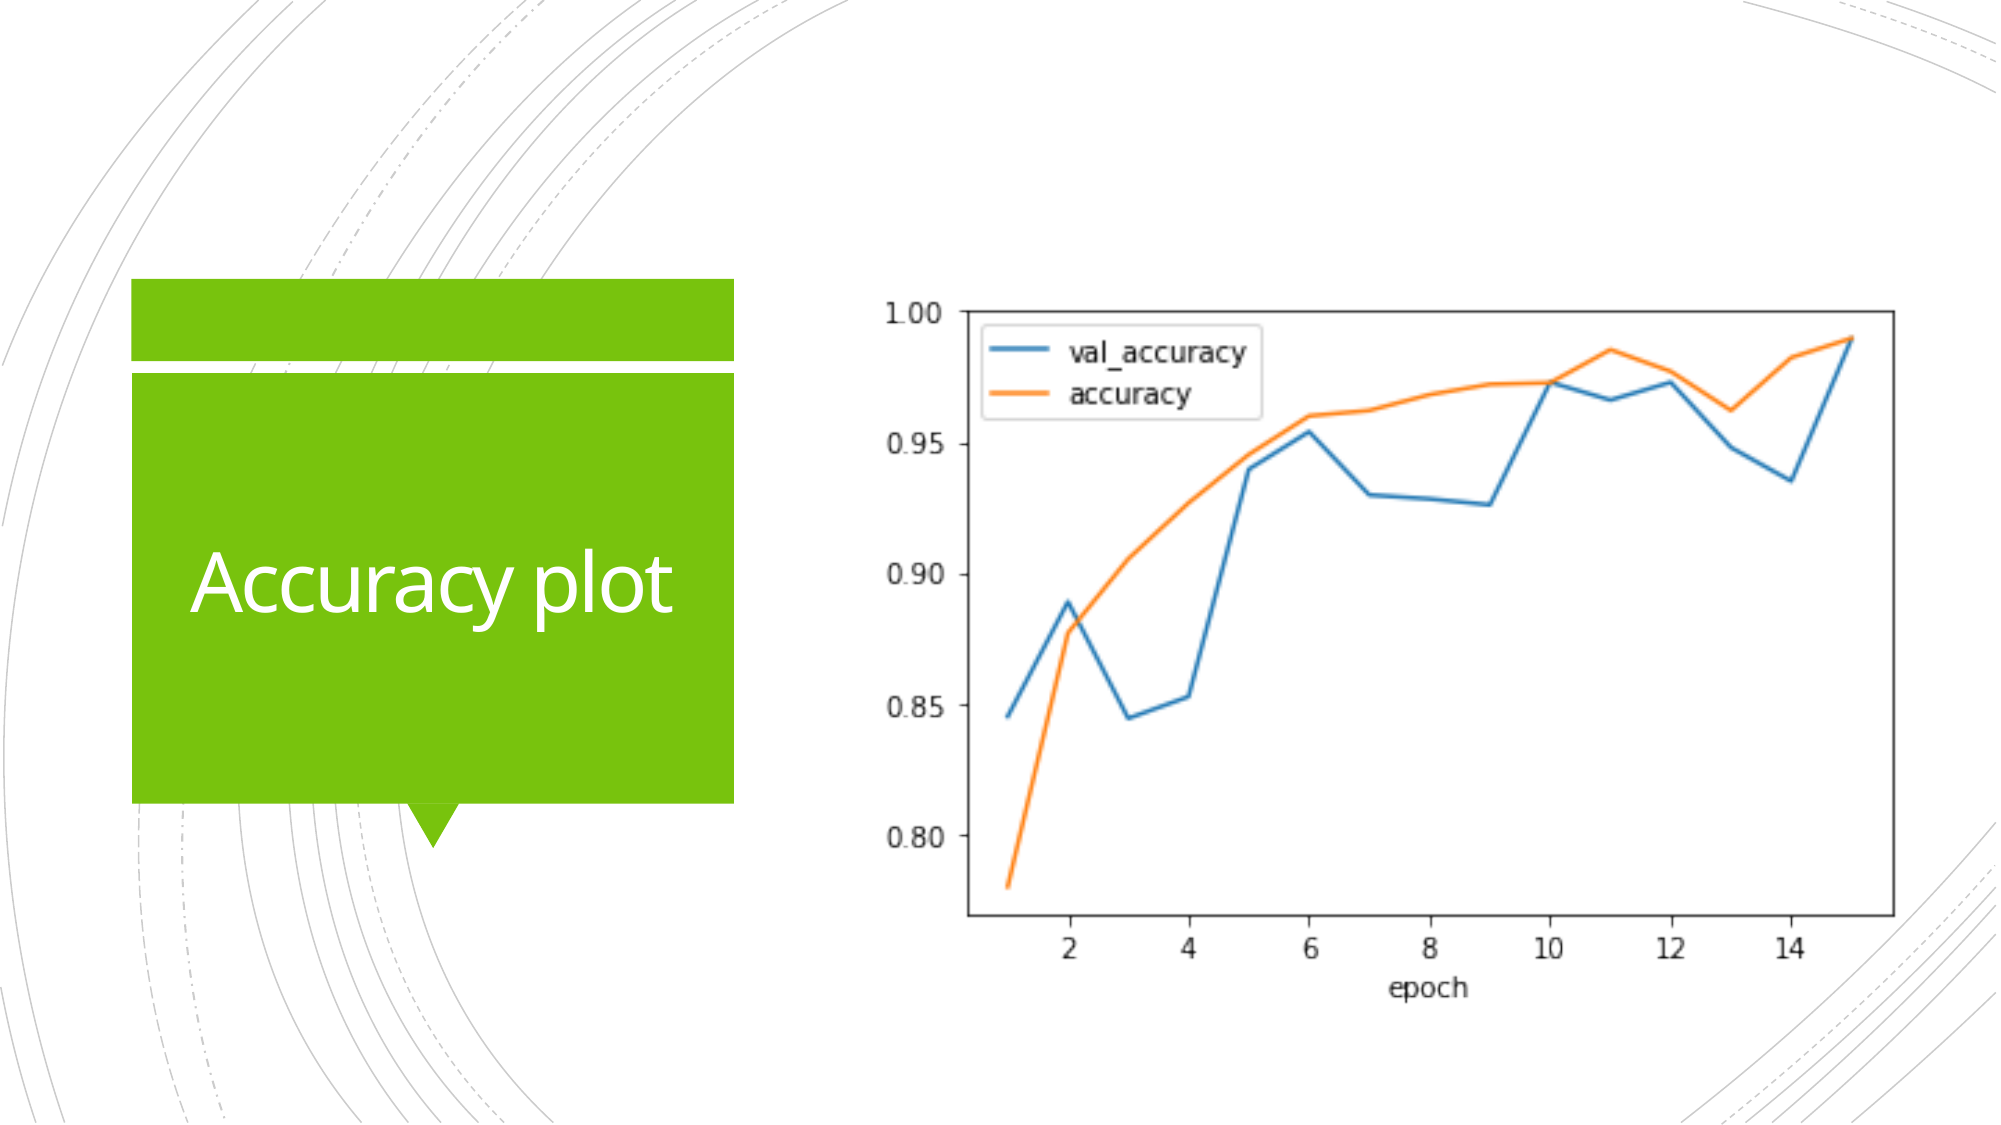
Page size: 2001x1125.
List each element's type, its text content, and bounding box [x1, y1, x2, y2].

title Accuracy plot [145, 385, 720, 789]
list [865, 283, 1914, 1021]
